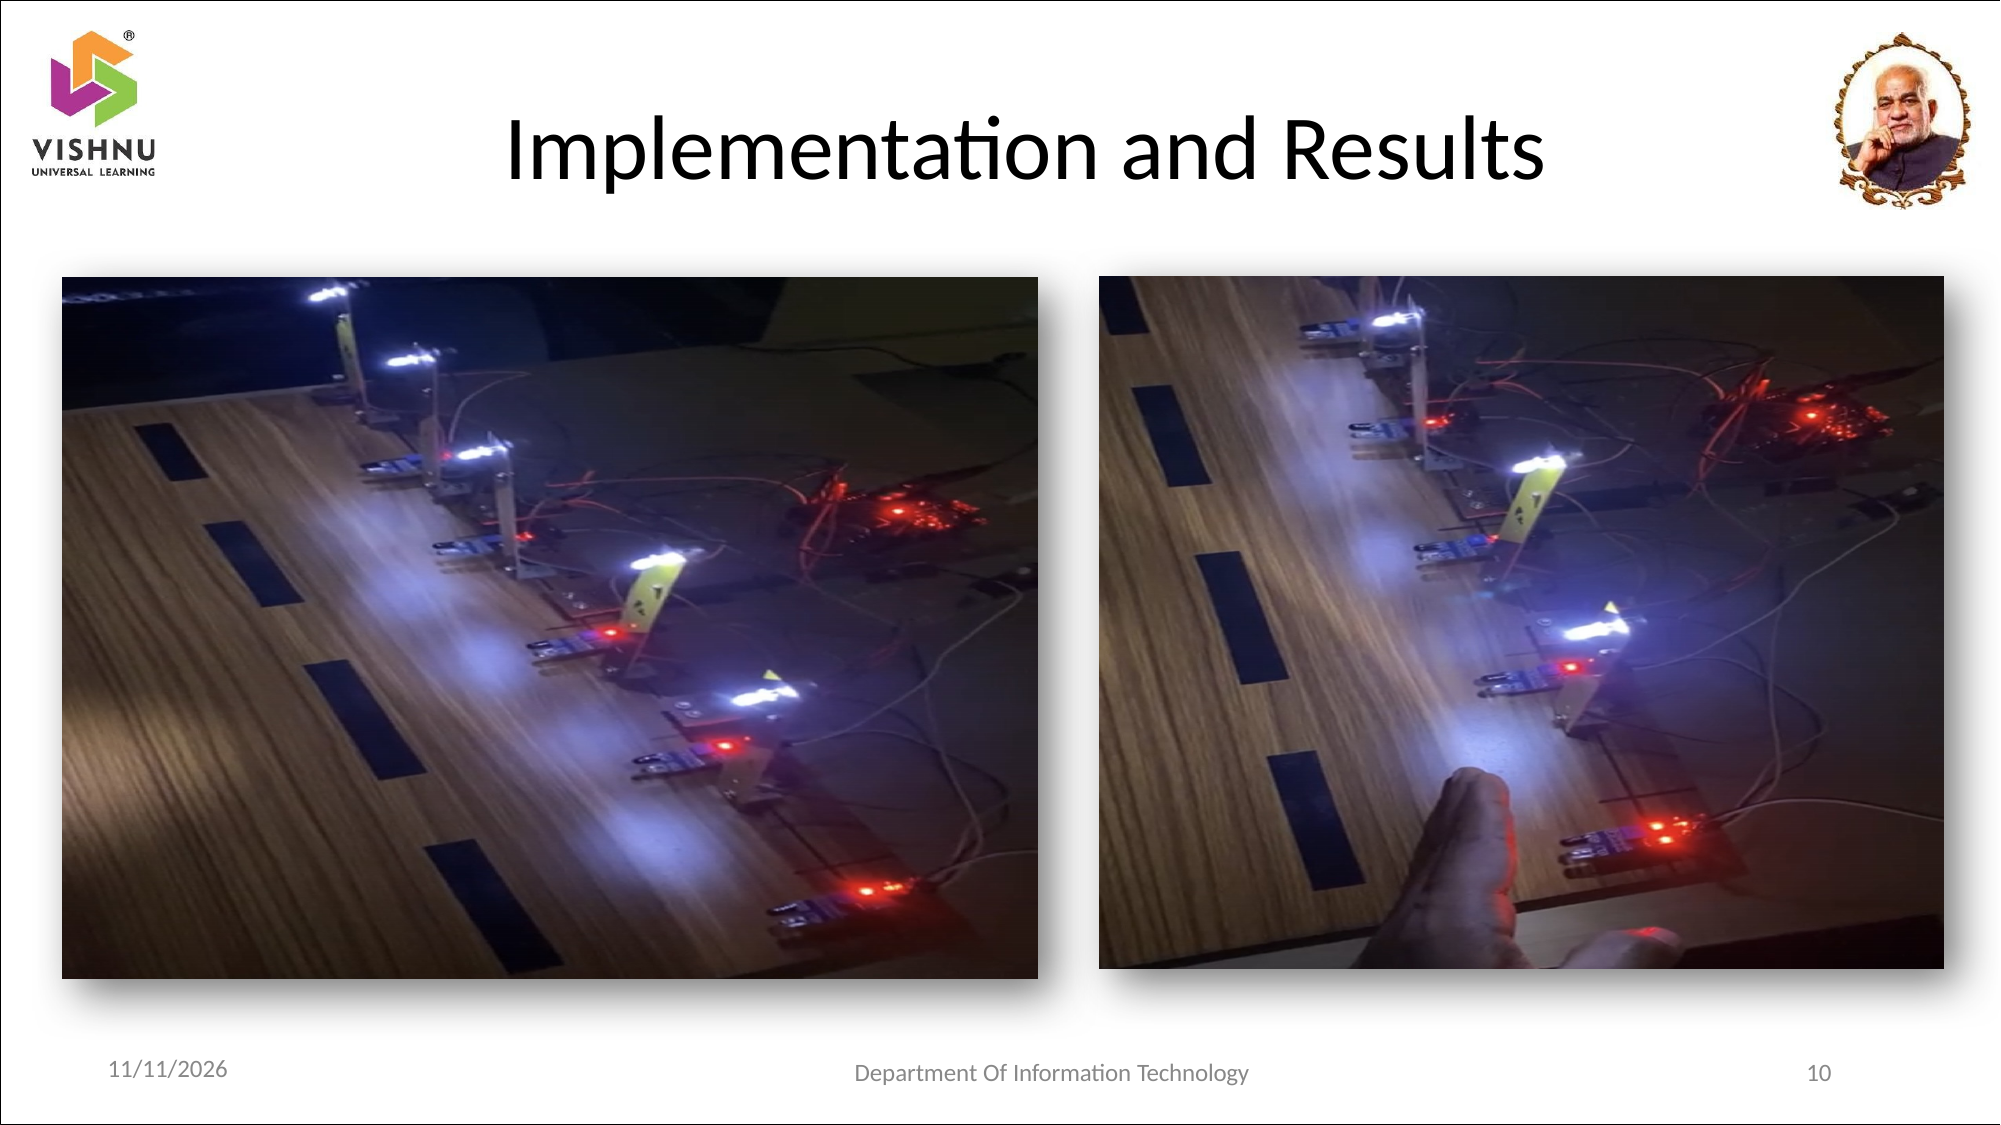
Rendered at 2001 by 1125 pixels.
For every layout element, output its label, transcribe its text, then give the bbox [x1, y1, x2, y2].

text_box Department Of Information Technology [852, 1060, 1454, 1087]
slide_number 10 [1800, 1060, 1854, 1125]
text_box [0, 0, 2000, 1125]
picture [1099, 276, 1944, 969]
picture [62, 277, 1038, 979]
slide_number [105, 1056, 707, 1086]
